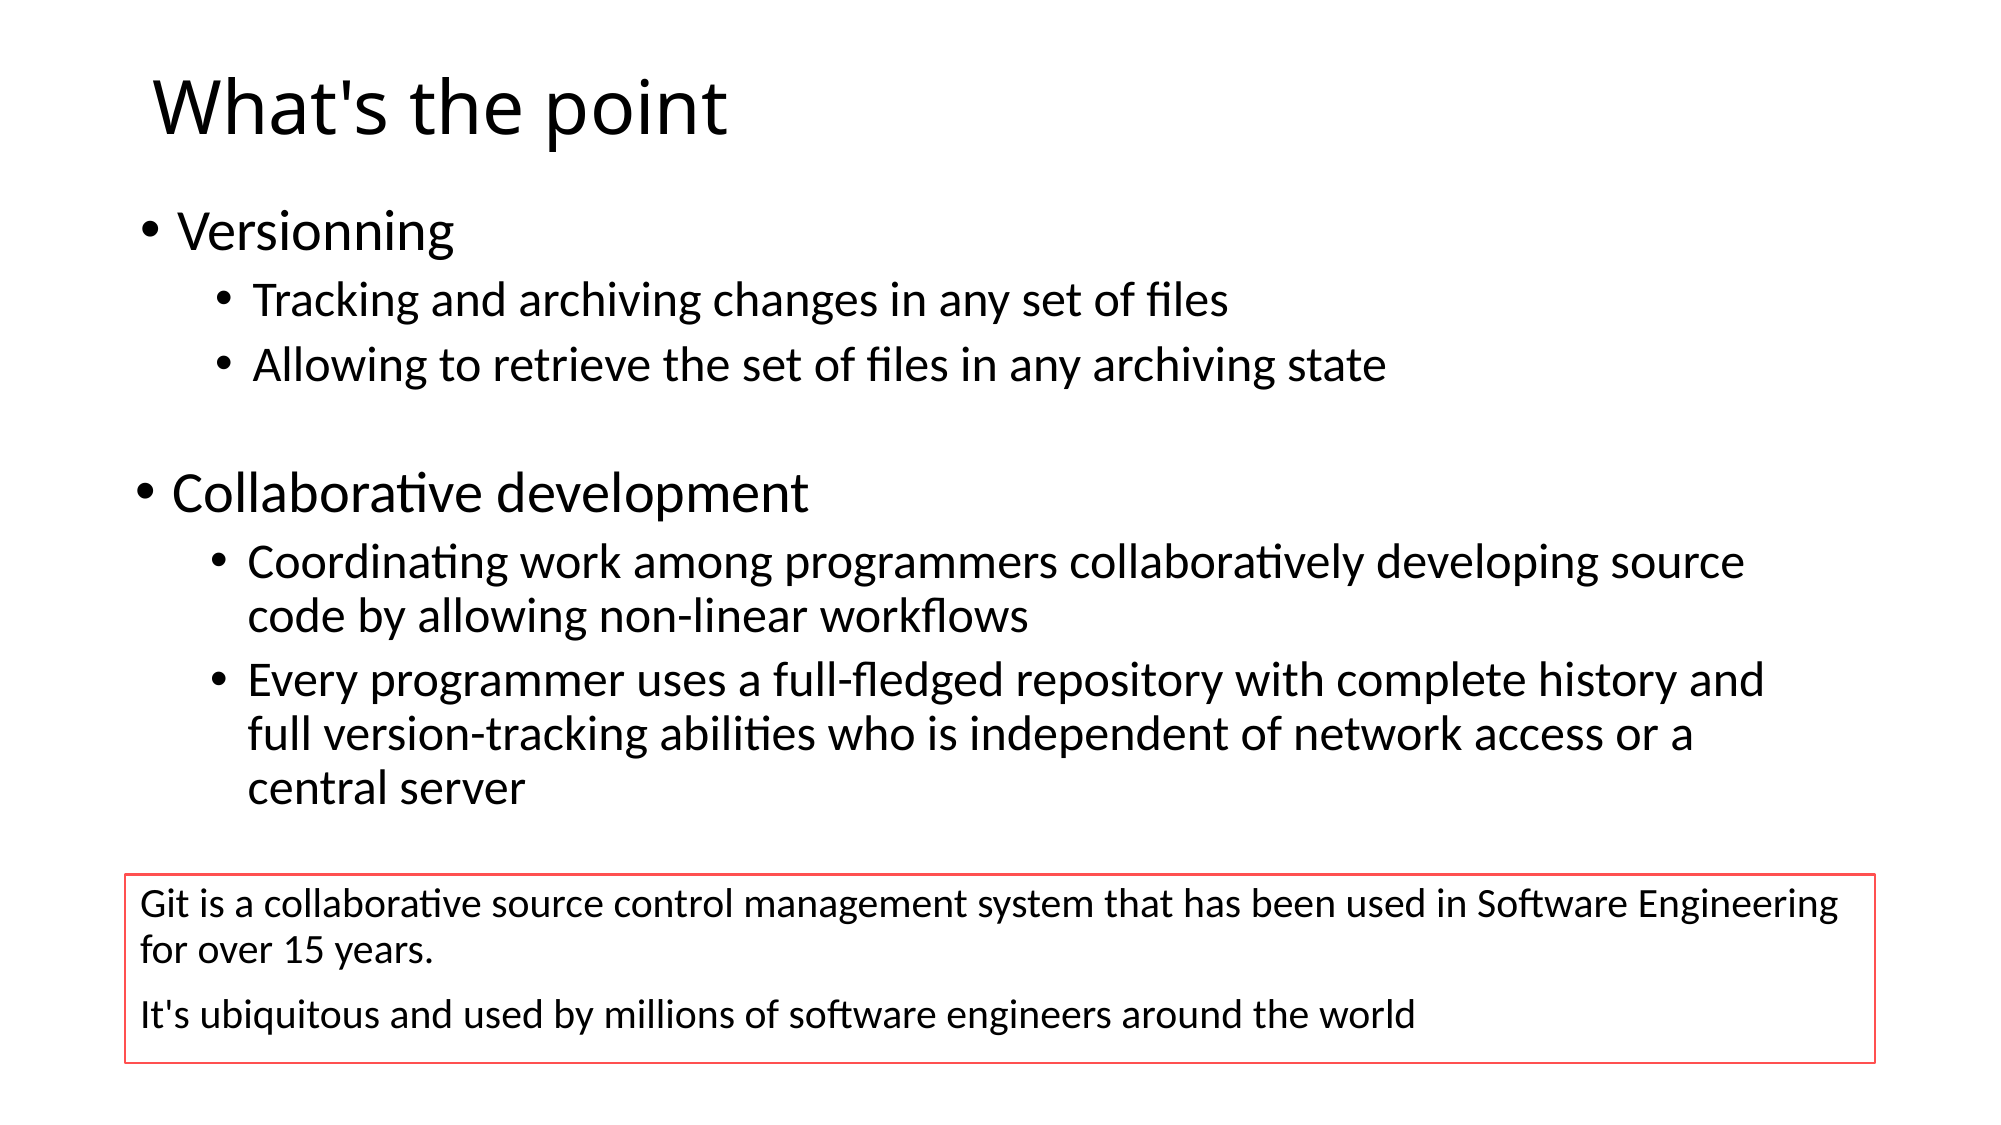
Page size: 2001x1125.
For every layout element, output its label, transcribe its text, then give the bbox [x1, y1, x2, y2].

text_box Versionning Tracking and archiving changes in any set of files Allowing to retrieve the set of files in any archiving state [124, 192, 1850, 420]
text_box Git is a collaborative source control management system that has been used in Software Engineering for over 15 years. It's ubiquitous and used by millions of software engineers around the world [125, 874, 1875, 1064]
list Collaborative development Coordinating work among programmers collaboratively developing source code by allowing non-linear workflows Every programmer uses a full-fledged repository with complete history and full version-tracking abilities who is independent of network access or a central server [120, 454, 1846, 855]
title What's the point [137, 59, 1863, 161]
